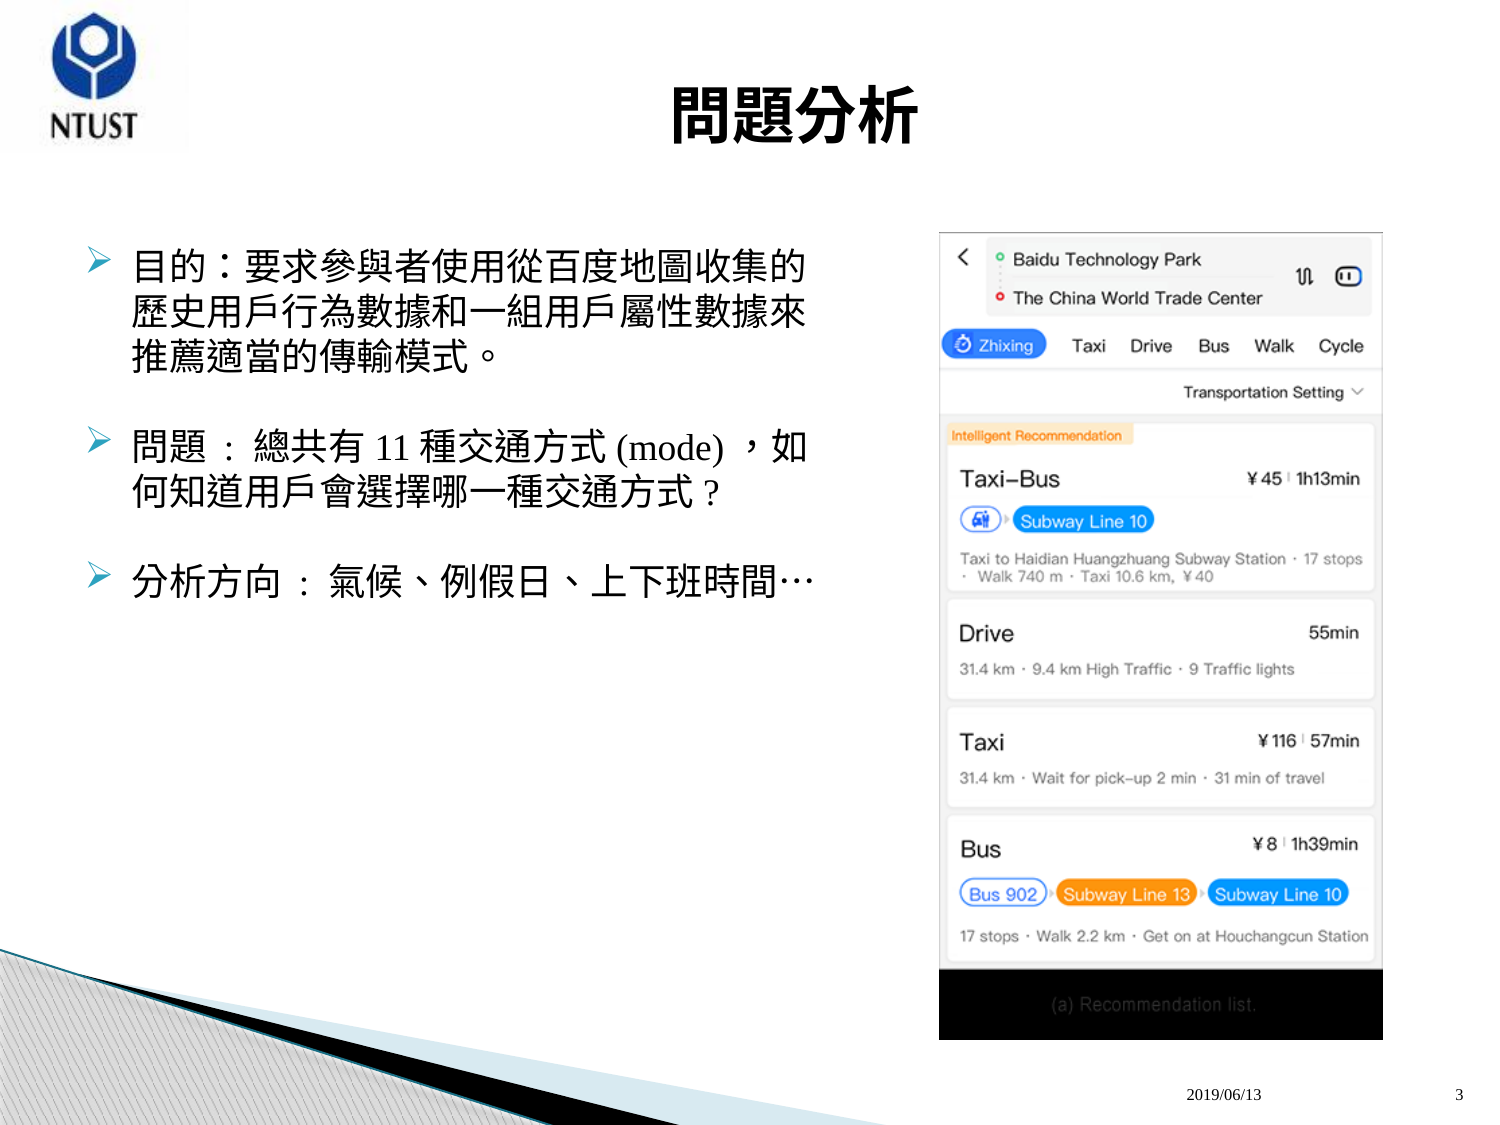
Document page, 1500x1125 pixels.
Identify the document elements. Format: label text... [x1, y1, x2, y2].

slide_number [1171, 1051, 1382, 1112]
slide_number 3 [1382, 1051, 1479, 1112]
picture [938, 232, 1384, 1040]
title 問題分析 [164, 45, 1425, 233]
text_box 目的：要求參與者使用從百度地圖收集的歷史用戶行為數據和一組用戶屬性數據來推薦適當的傳輸模式。 問題 : 總共有11種交通方式(mode)，如何知道用戶會選擇哪一種交通方式? 分析方向 : 氣候、例假日、上下班時間… [69, 235, 833, 655]
picture [0, 0, 189, 153]
